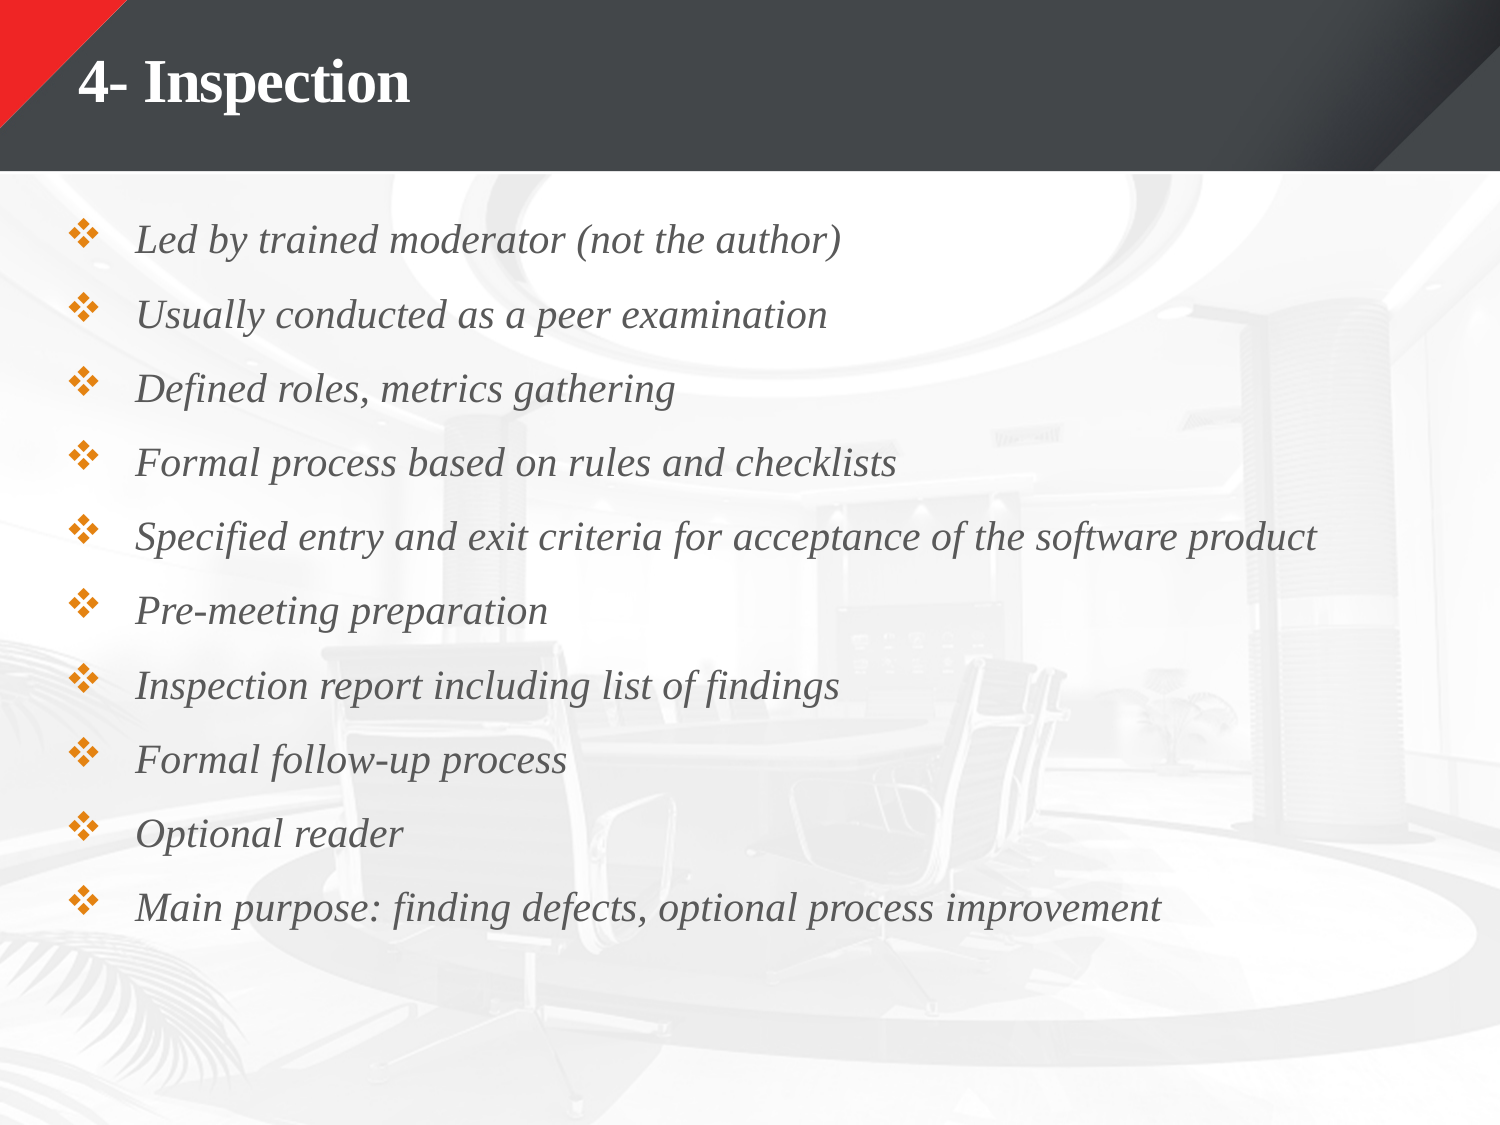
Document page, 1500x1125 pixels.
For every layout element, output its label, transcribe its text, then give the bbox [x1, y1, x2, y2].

title 4- Inspection [63, 18, 1321, 150]
list Led by trained moderator (not the author) Usually conducted as a peer examination Defined roles, metrics gathering Formal process based on rules and checklists Specified entry and exit criteria for acceptance of the software product Pre-meeting preparation Inspection report including list of findings Formal follow-up process Optional reader Main purpose: finding defects, optional process improvement [64, 210, 1444, 1012]
picture [0, 0, 1500, 1125]
